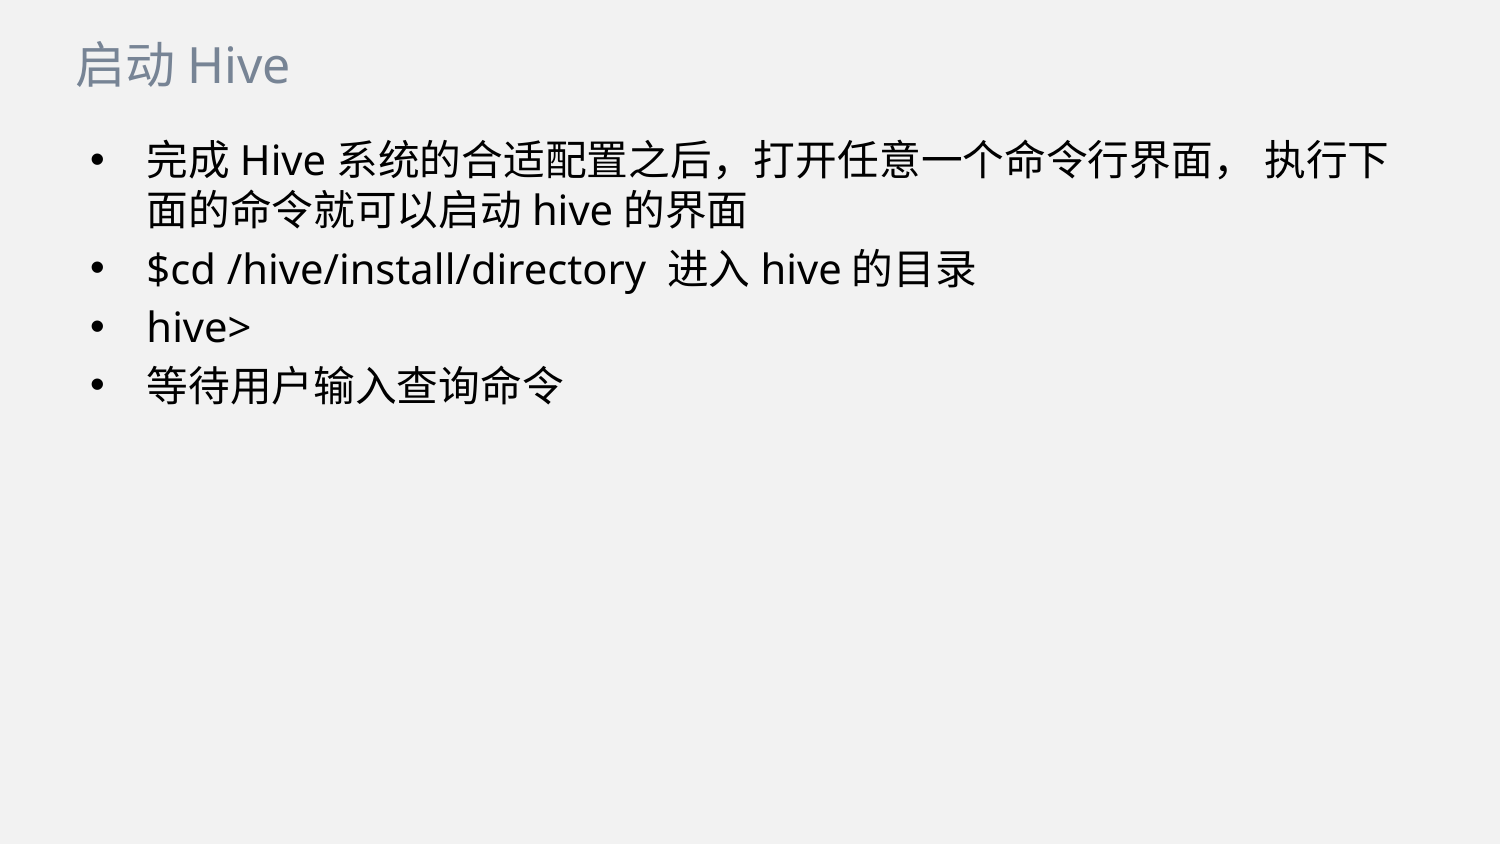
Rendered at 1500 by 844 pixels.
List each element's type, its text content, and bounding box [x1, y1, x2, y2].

list 完成Hive系统的合适配置之后，打开任意一个命令行界面， 执行下面的命令就可以启动hive的界面 $cd /hive/install/directory 进入hive的目录 hive> 等待用户输入查询命令 [75, 126, 1426, 800]
text_box 启动Hive [75, 32, 798, 95]
